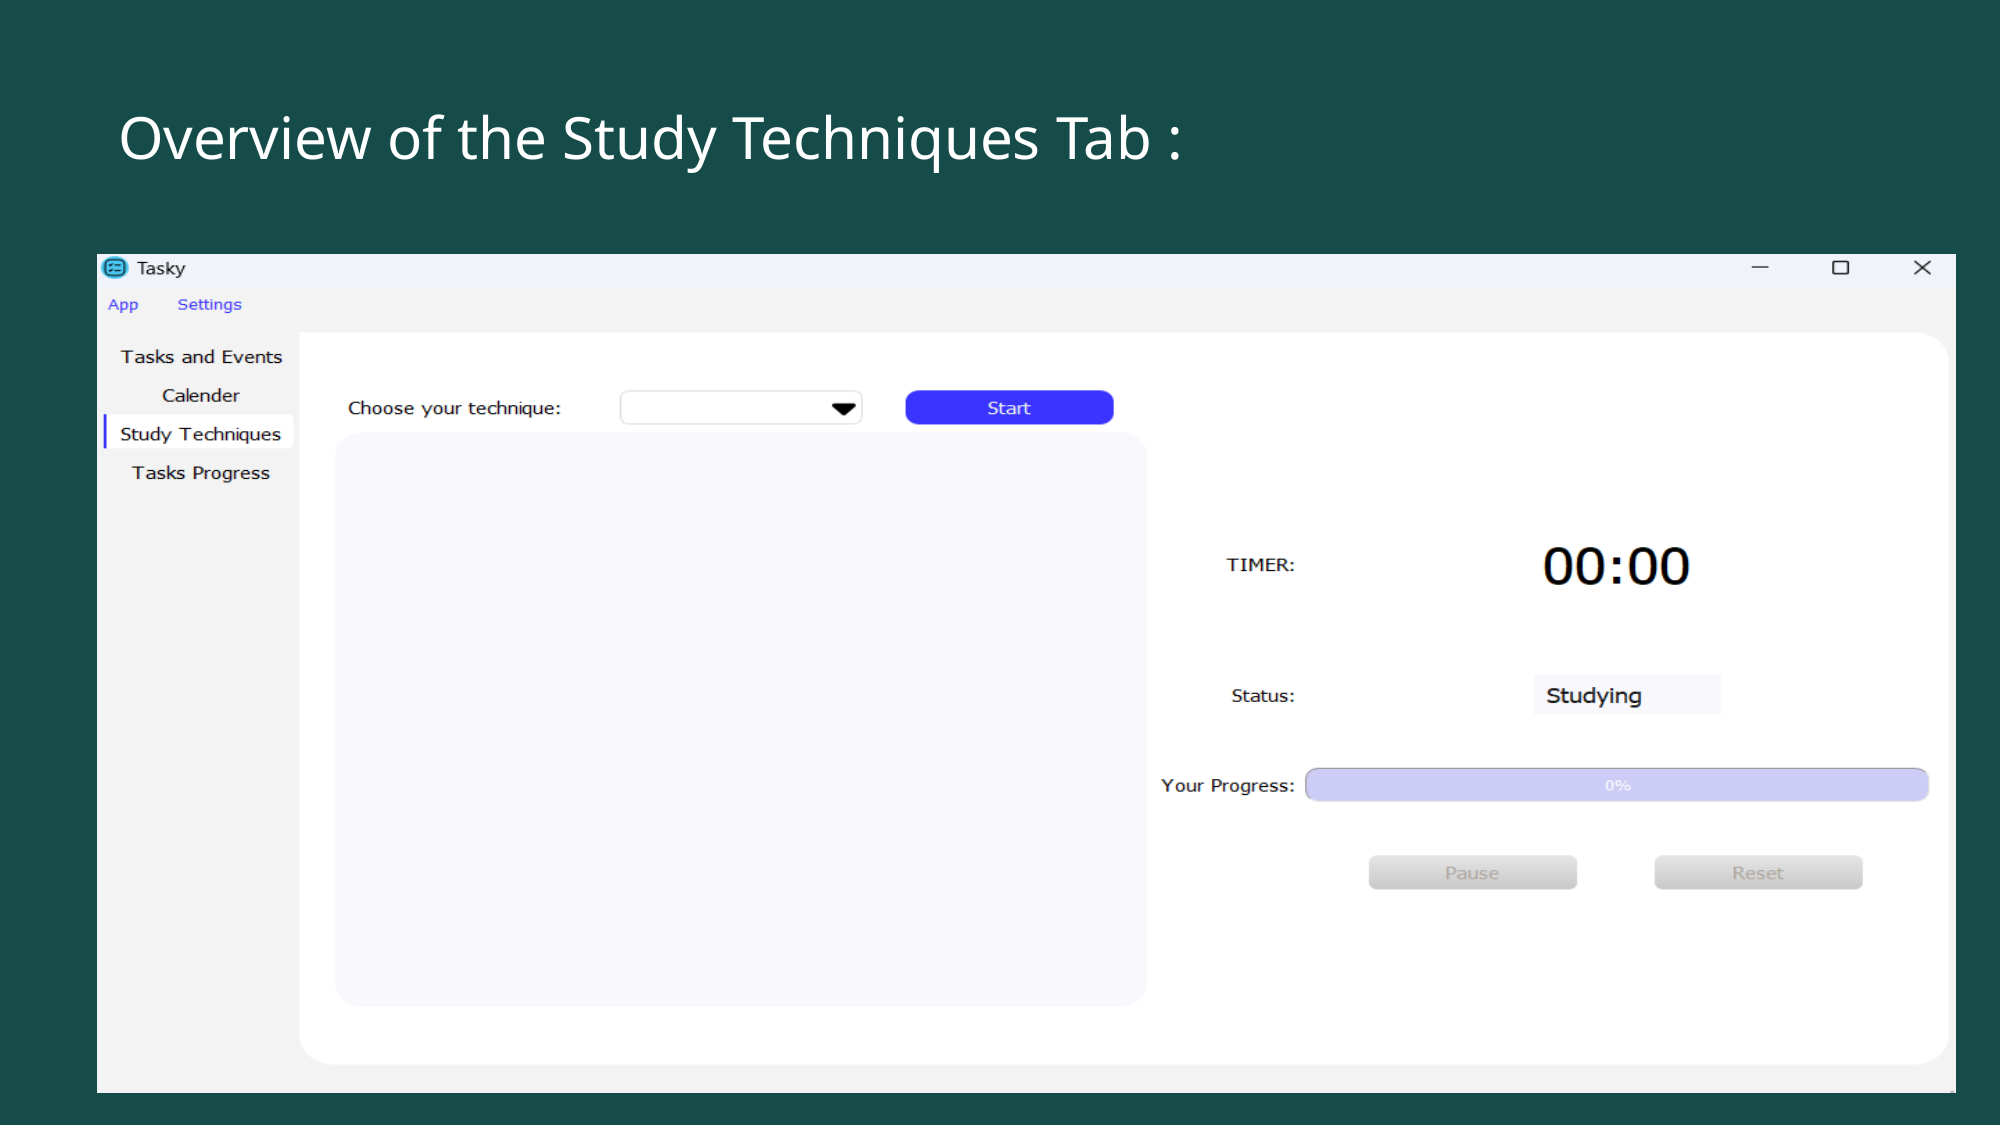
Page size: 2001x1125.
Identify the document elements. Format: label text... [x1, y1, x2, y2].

picture [97, 254, 1956, 1093]
title Overview of the Study Techniques Tab : [118, 101, 1924, 216]
